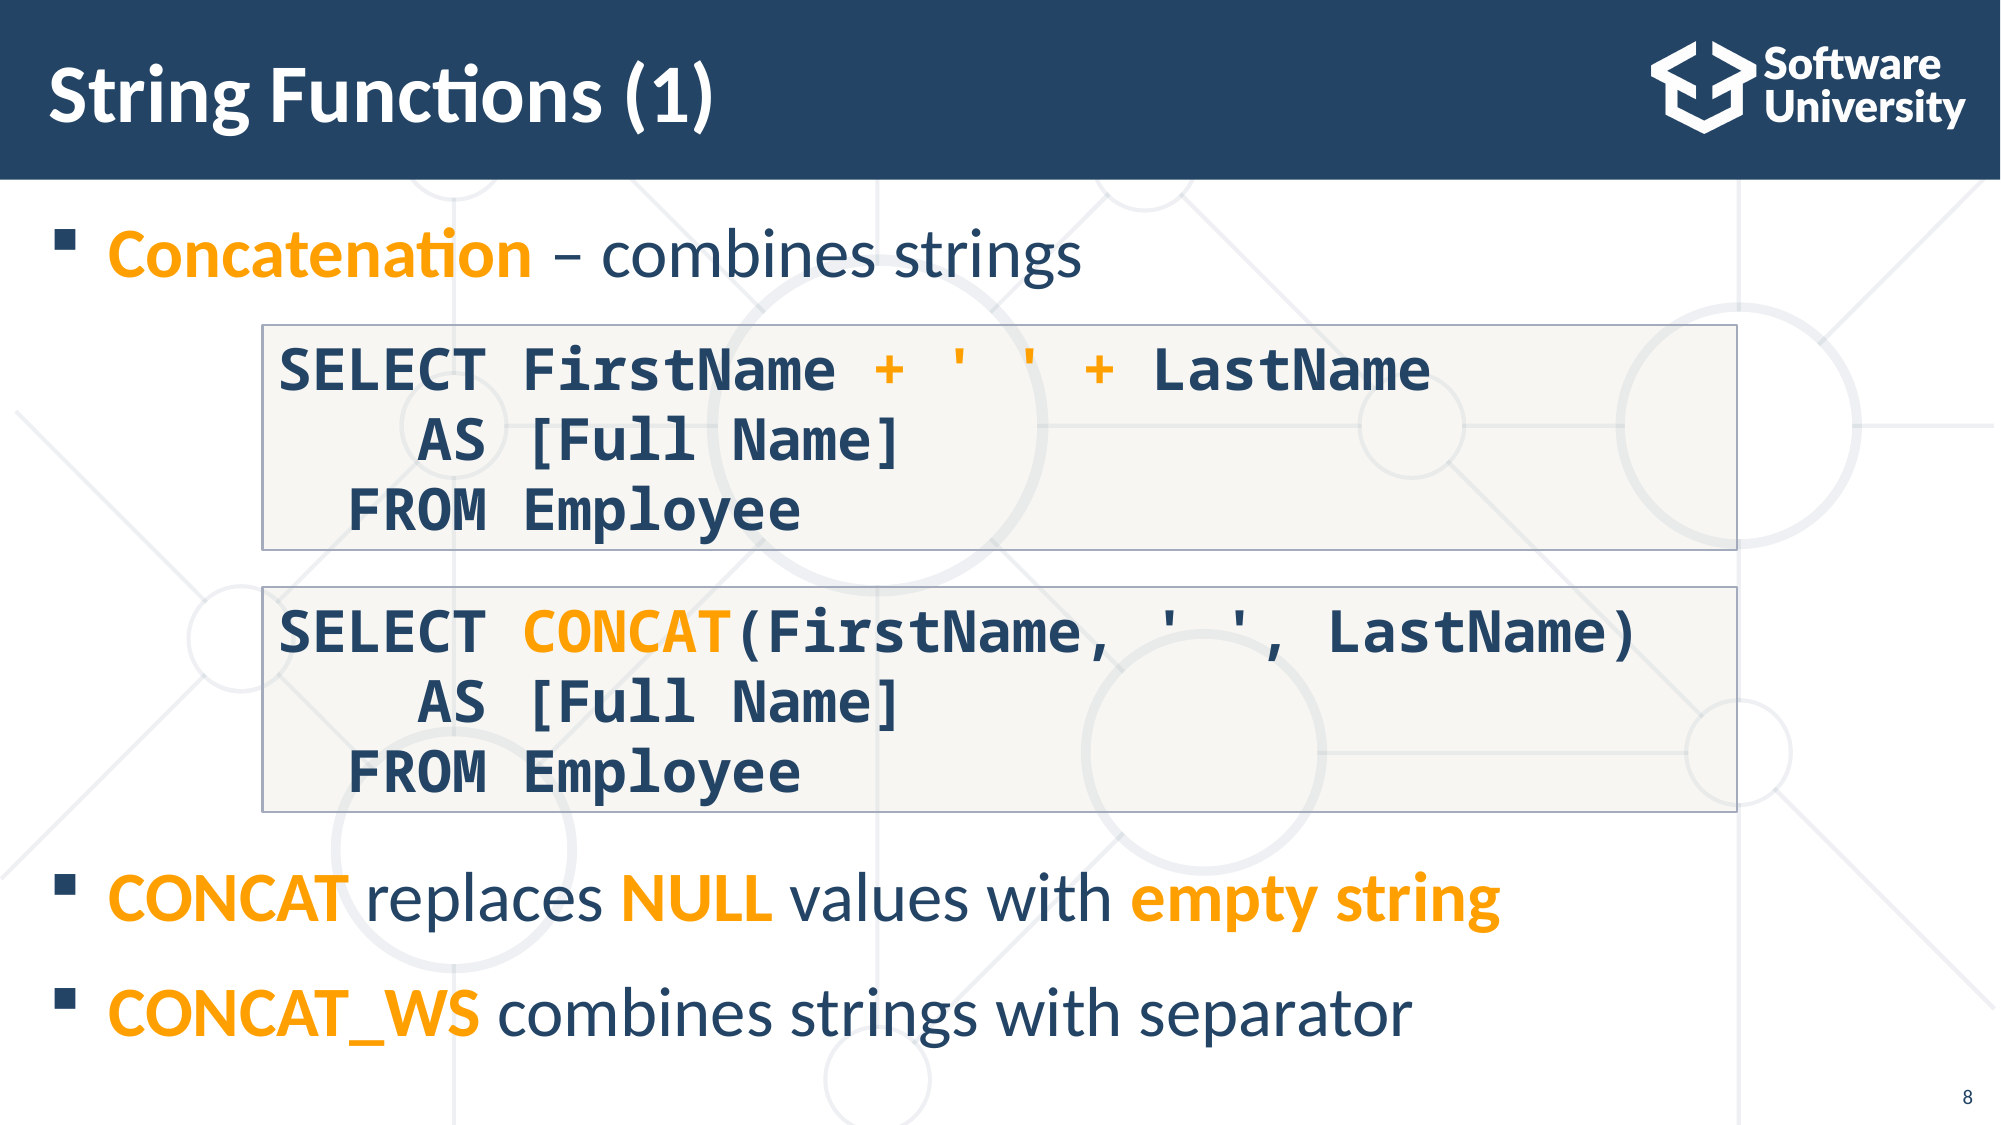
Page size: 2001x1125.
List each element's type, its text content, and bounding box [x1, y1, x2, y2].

text_box SELECT CONCAT(FirstName, ' ', LastName) AS [Full Name] FROM Employee [262, 587, 1738, 812]
picture [1651, 41, 1966, 134]
list Concatenation – combines strings CONCAT replaces NULL values with empty string CONCAT_WS combines strings with separator [31, 196, 1970, 1104]
title String Functions (1) [31, 16, 1625, 162]
slide_number 8 [1927, 1067, 1989, 1117]
text_box SELECT FirstName + ' ' + LastName AS [Full Name] FROM Employee [262, 324, 1738, 550]
